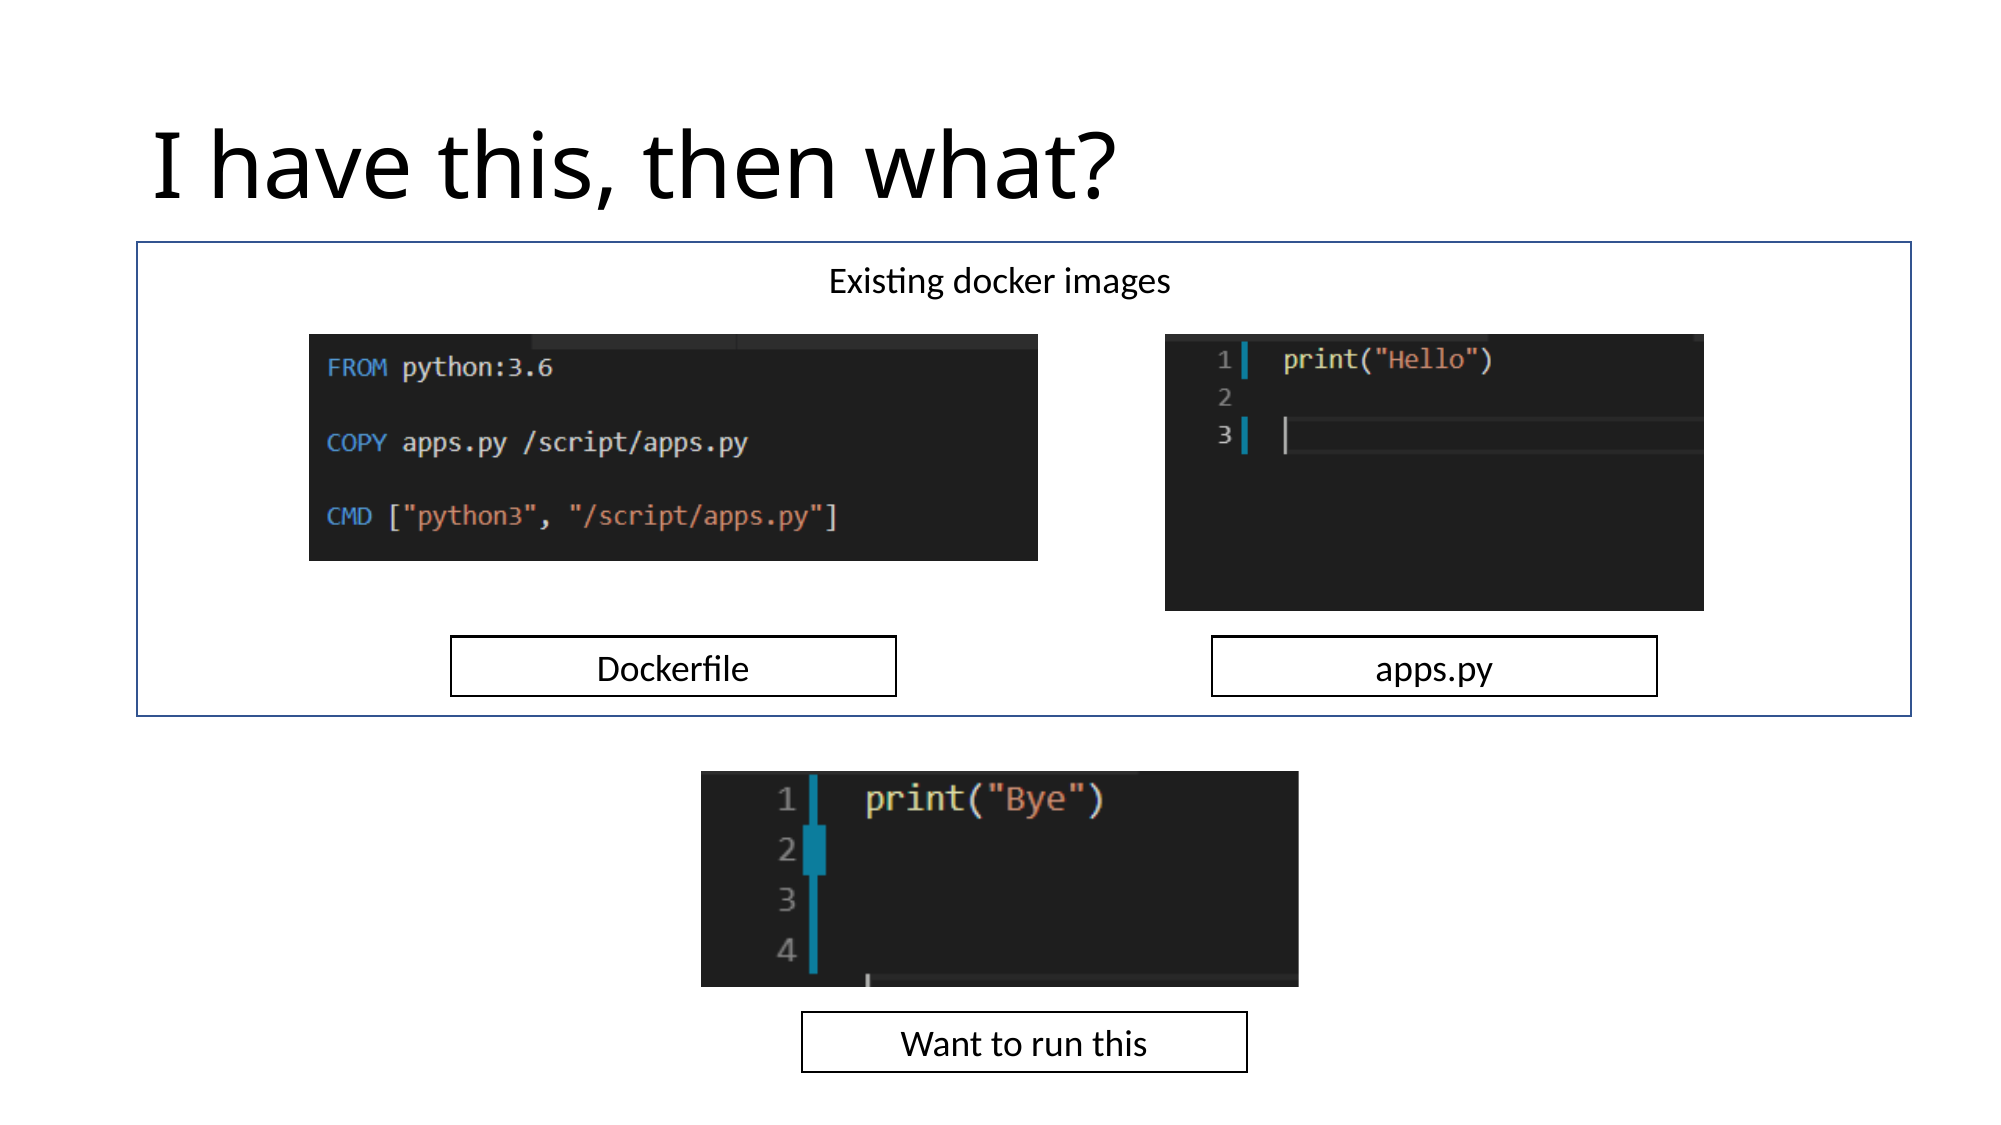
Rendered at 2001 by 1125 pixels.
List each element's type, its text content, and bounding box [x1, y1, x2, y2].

picture [1165, 334, 1704, 612]
picture [701, 771, 1299, 987]
picture [309, 334, 1038, 561]
text_box [136, 241, 1912, 717]
text_box Existing docker images [776, 247, 1224, 309]
text_box Dockerfile [450, 635, 897, 697]
text_box Want to run this [801, 1011, 1248, 1073]
title I have this, then what? [137, 59, 1863, 241]
text_box apps.py [1211, 635, 1658, 697]
